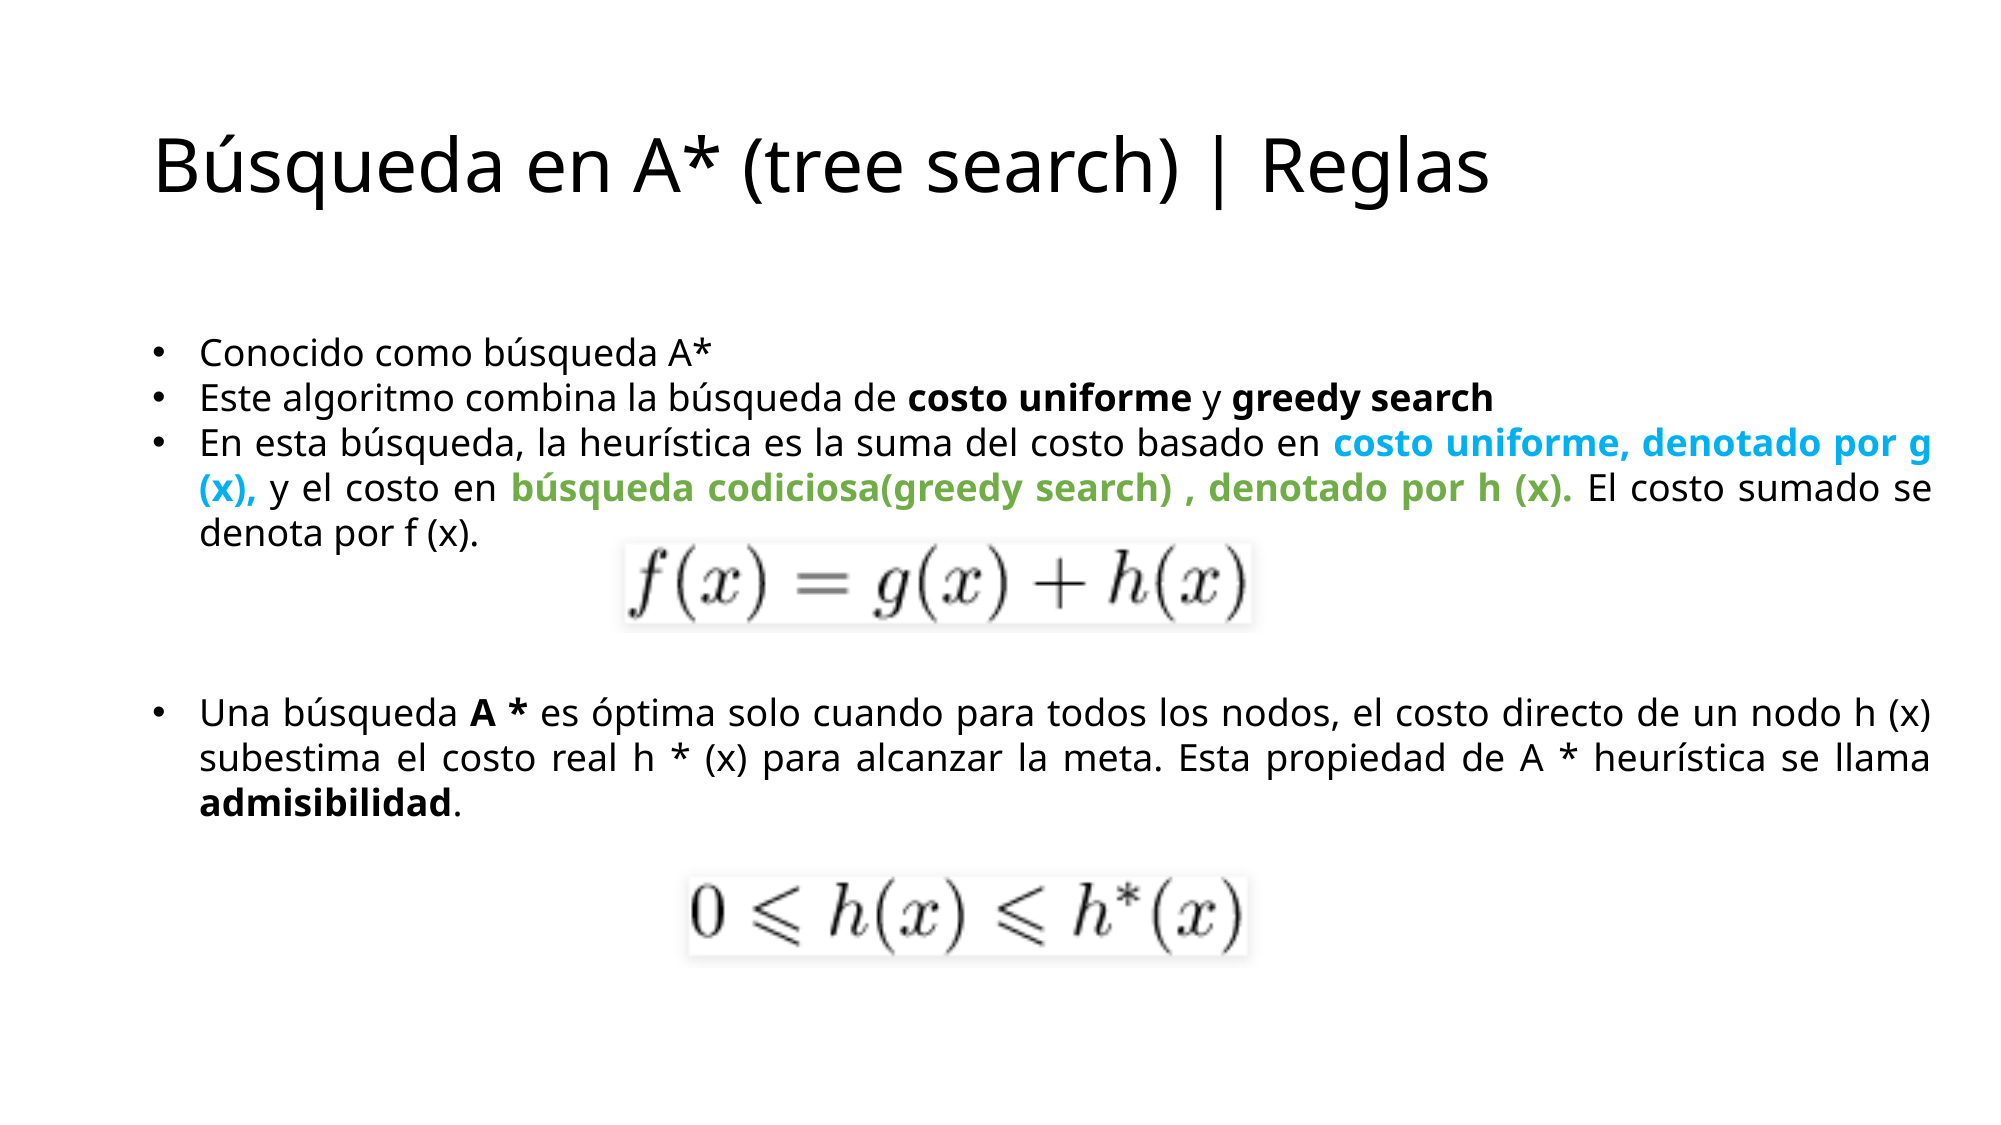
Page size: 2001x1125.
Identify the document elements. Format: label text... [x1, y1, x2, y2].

picture [663, 846, 1280, 969]
text_box Conocido como búsqueda A* Este algoritmo combina la búsqueda de costo uniforme y greedy search En esta búsqueda, la heurística es la suma del costo basado en costo uniforme, denotado por g (x), y el costo en búsqueda codiciosa(greedy search) , denotado por h (x). El costo sumado se denota por f (x). Una búsqueda A * es óptima solo cuando para todos los nodos, el costo directo de un nodo h (x) subestima el costo real h * (x) para alcanzar la meta. Esta propiedad de A * heurística se llama admisibilidad. [137, 321, 1948, 962]
title Búsqueda en A* (tree search) | Reglas [137, 59, 1863, 278]
picture [597, 536, 1296, 633]
